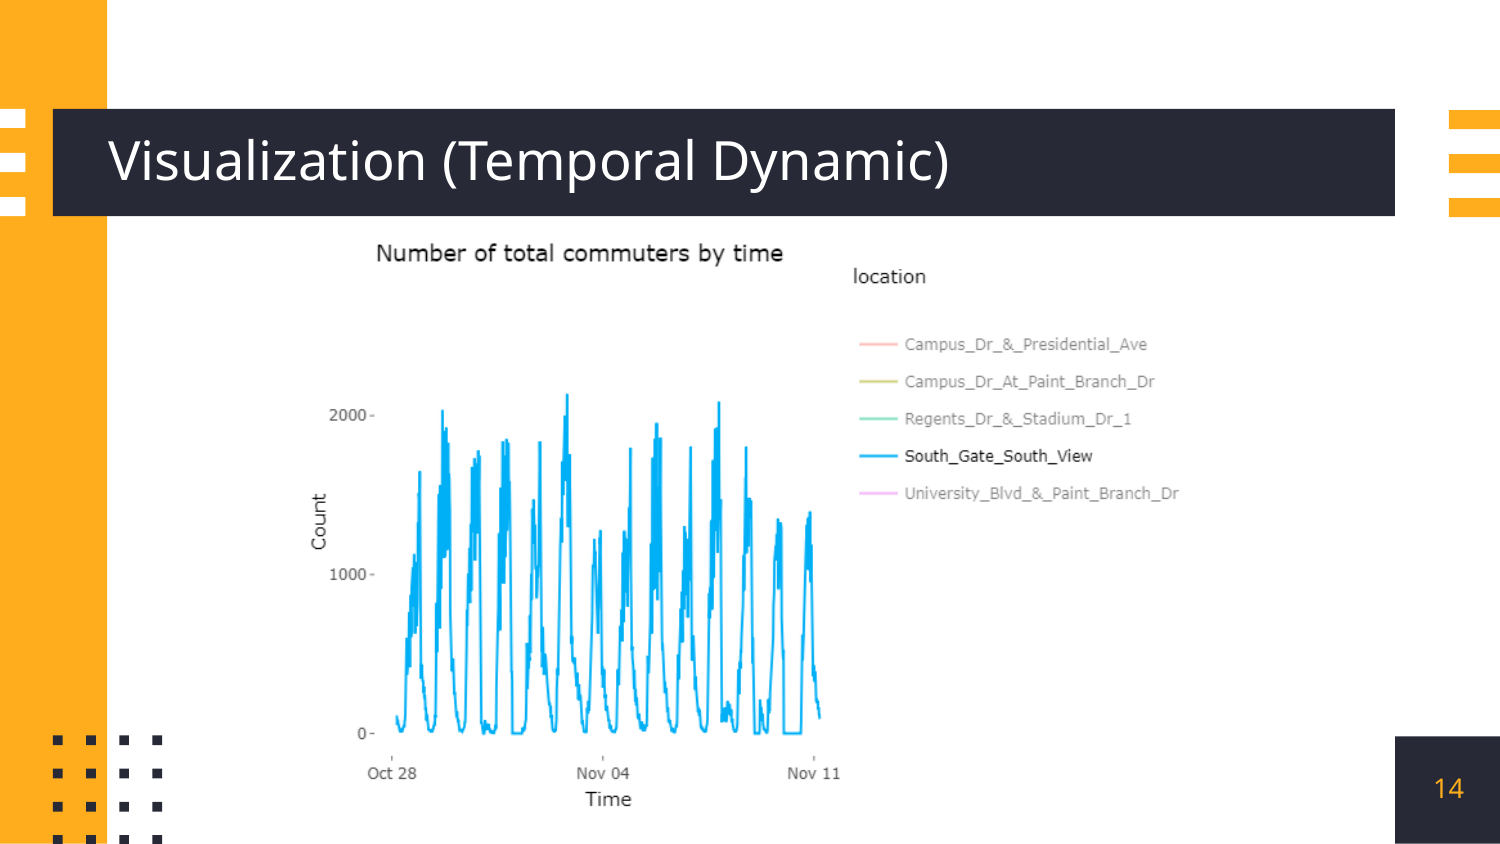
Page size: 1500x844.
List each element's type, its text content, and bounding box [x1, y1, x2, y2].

title Visualization (Temporal Dynamic) [108, 108, 1396, 217]
picture [300, 232, 1200, 811]
slide_number 14 [1395, 736, 1500, 844]
